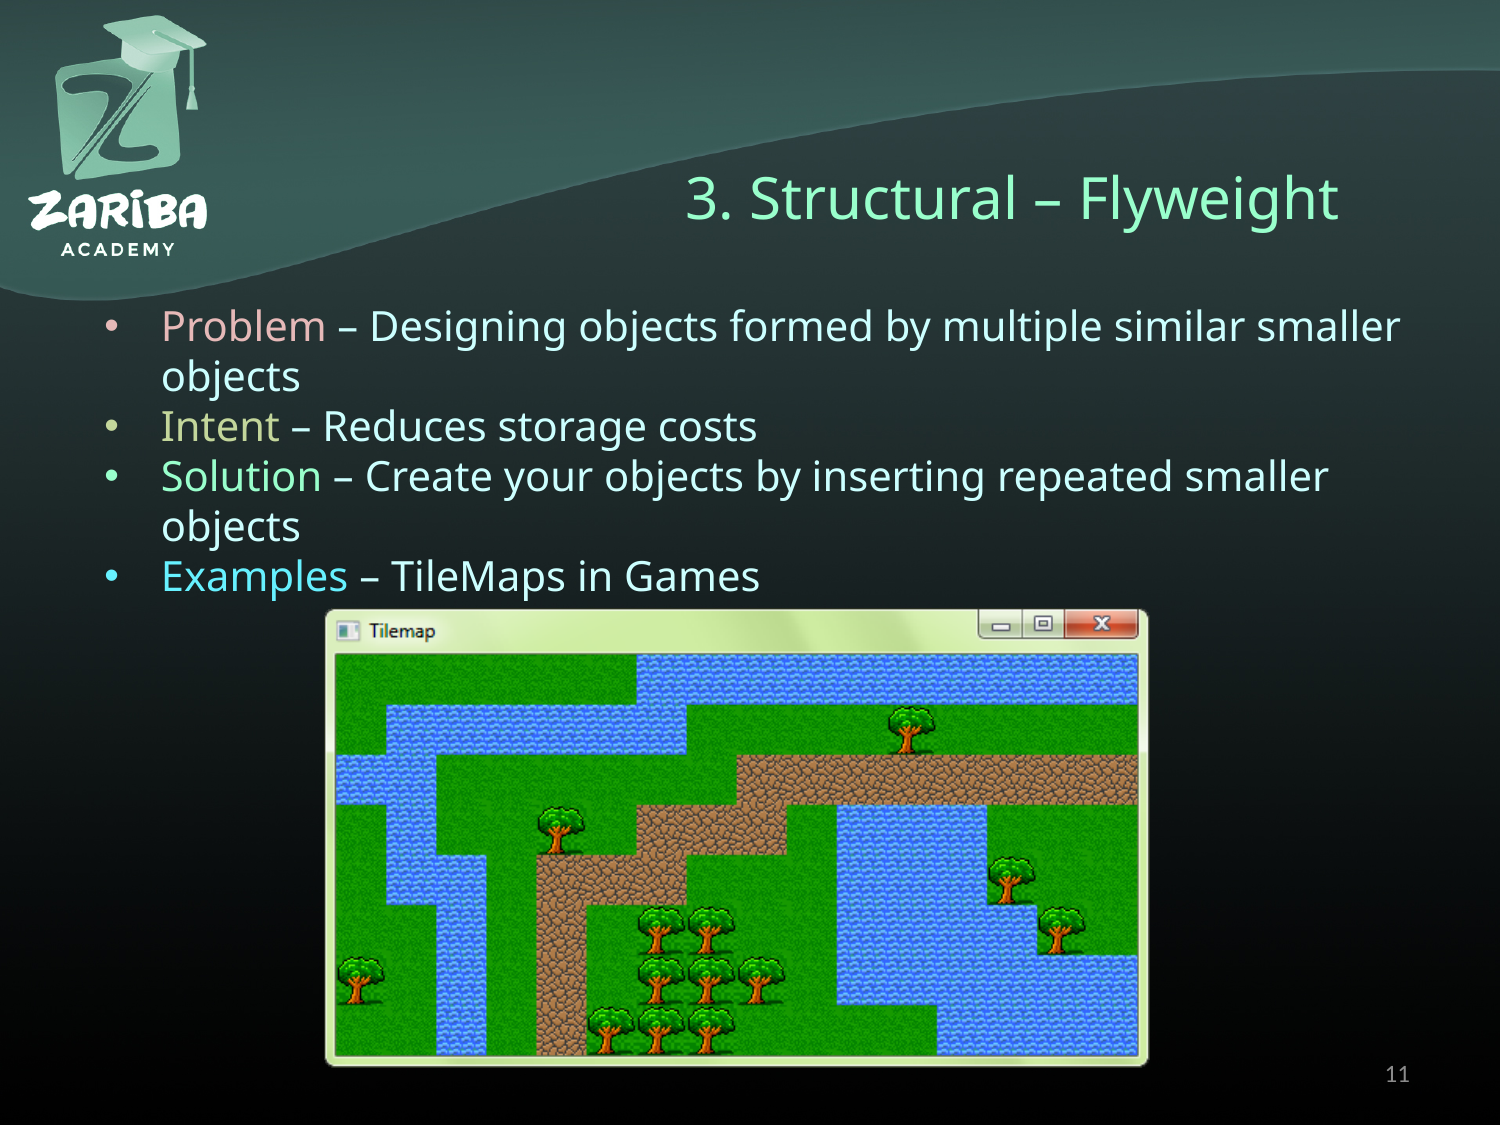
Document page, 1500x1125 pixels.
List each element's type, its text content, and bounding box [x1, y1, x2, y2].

slide_number 11 [1074, 1042, 1425, 1103]
picture [0, 0, 1500, 1125]
text_box Problem – Designing objects formed by multiple similar smaller objects Intent – Reduces storage costs Solution – Create your objects by inserting repeated smaller objects Examples – TileMaps in Games [89, 87, 1425, 863]
text_box 3. Structural – Flyweight [262, 0, 1500, 419]
